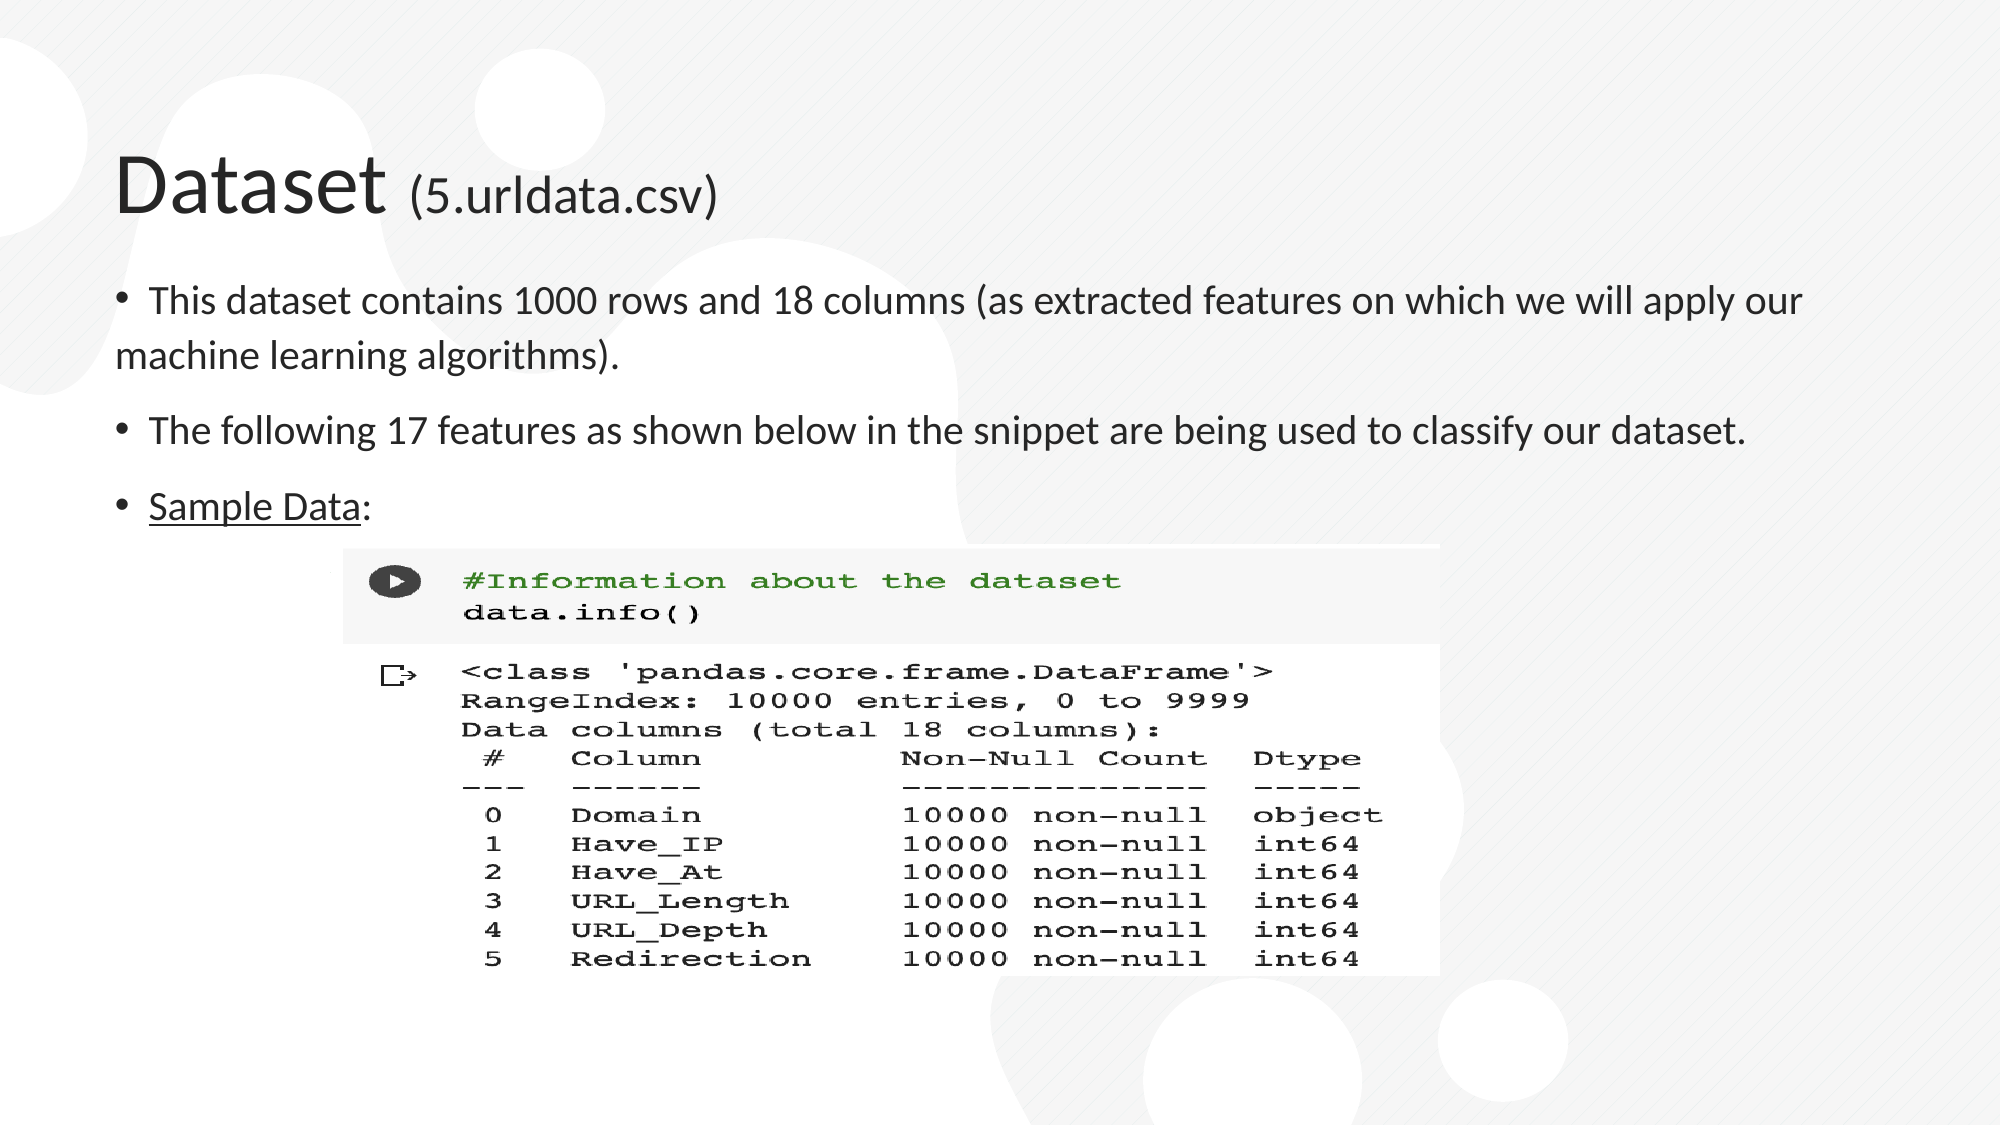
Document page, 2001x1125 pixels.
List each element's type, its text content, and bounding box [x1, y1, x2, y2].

list This dataset contains 1000 rows and 18 columns (as extracted features on which we will apply our machine learning algorithms). The following 17 features as shown below in the snippet are being used to classify our dataset. Sample Data: [99, 260, 1900, 1008]
picture [329, 544, 1440, 976]
title Dataset (5.urldata.csv) [99, 117, 1900, 239]
